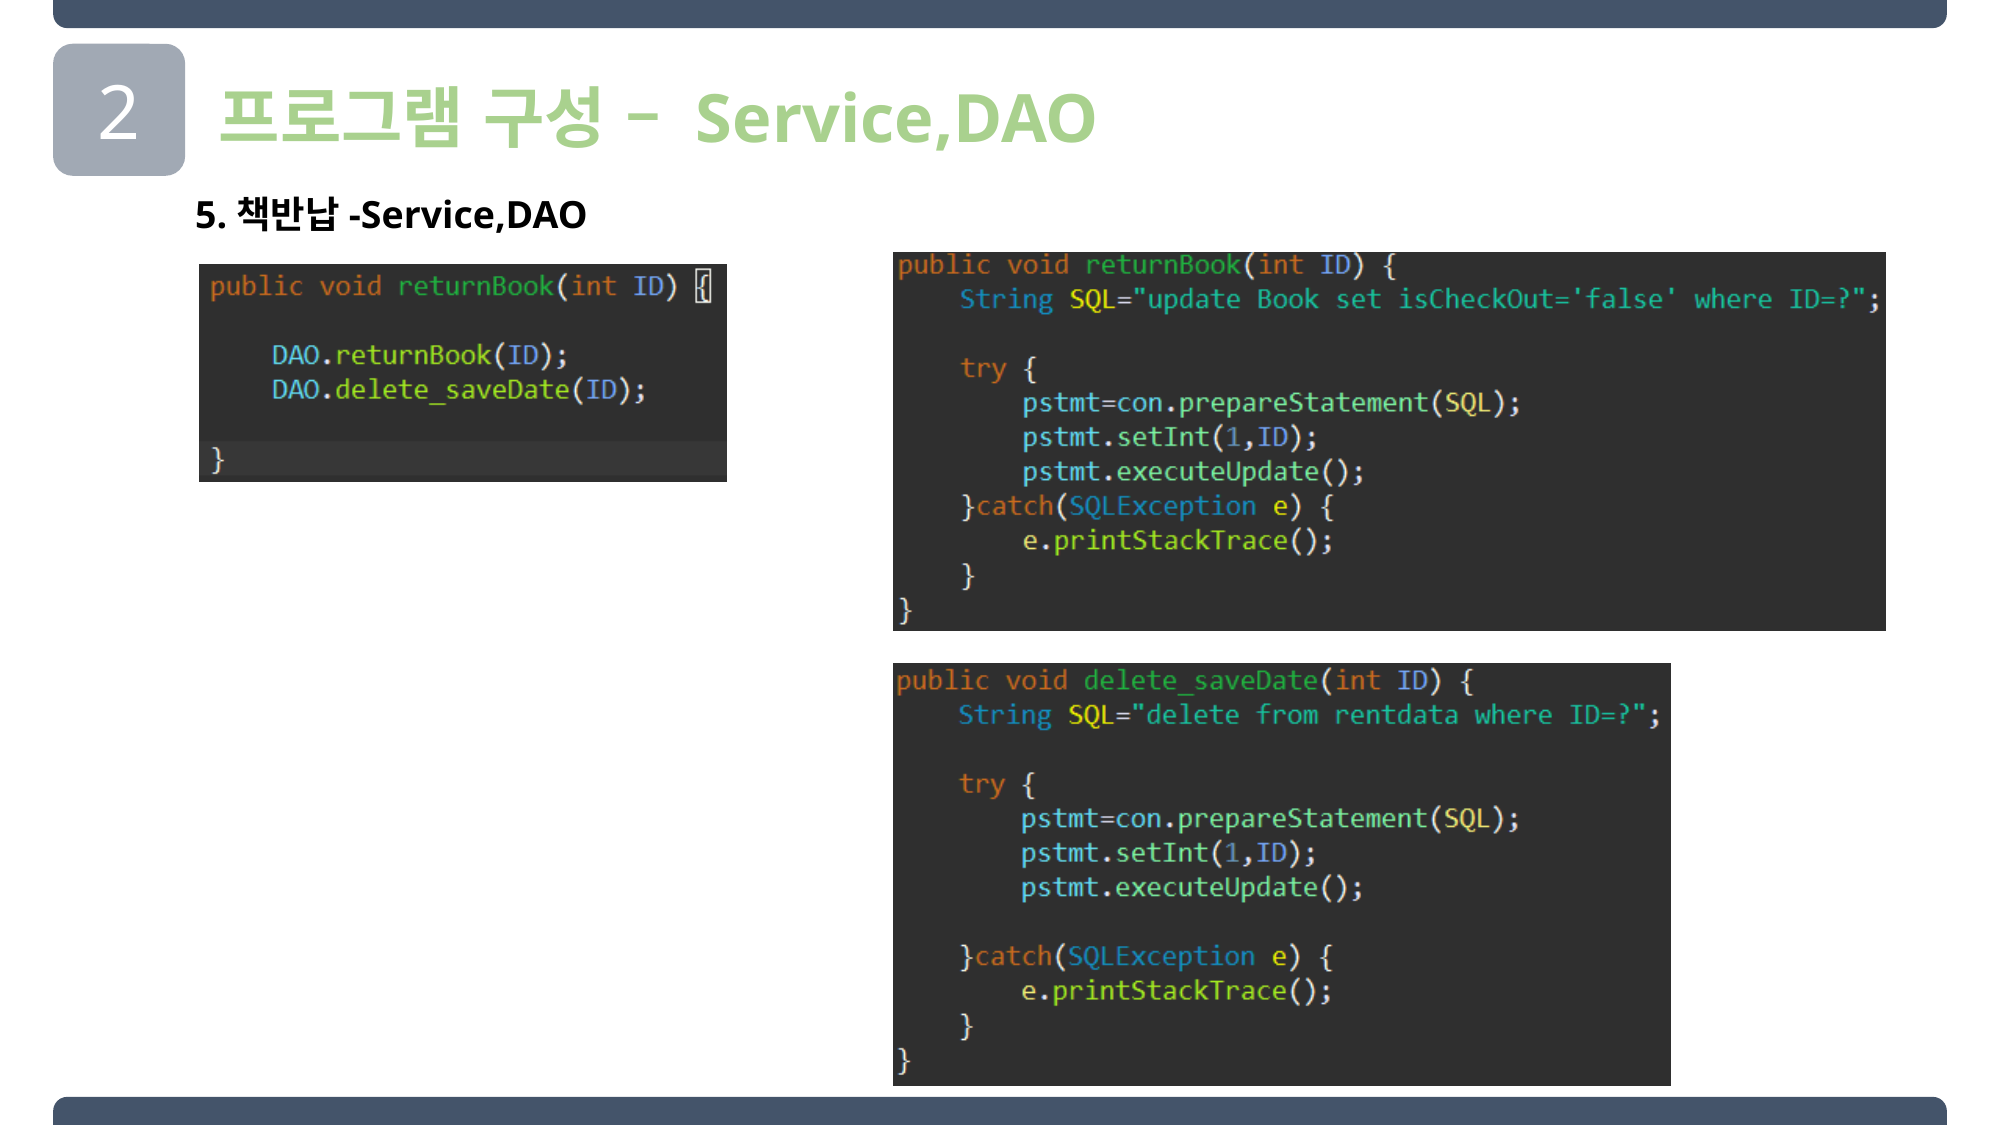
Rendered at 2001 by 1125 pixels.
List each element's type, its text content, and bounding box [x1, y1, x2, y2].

picture [199, 264, 727, 482]
text_box [52, 1095, 1948, 1125]
text_box 2 [51, 42, 187, 177]
text_box 프로그램 구성 – Service,DAO [203, 68, 1115, 163]
picture [893, 252, 1886, 631]
text_box [52, 0, 1948, 30]
text_box 5.책반납-Service,DAO [180, 183, 603, 244]
picture [893, 663, 1671, 1086]
